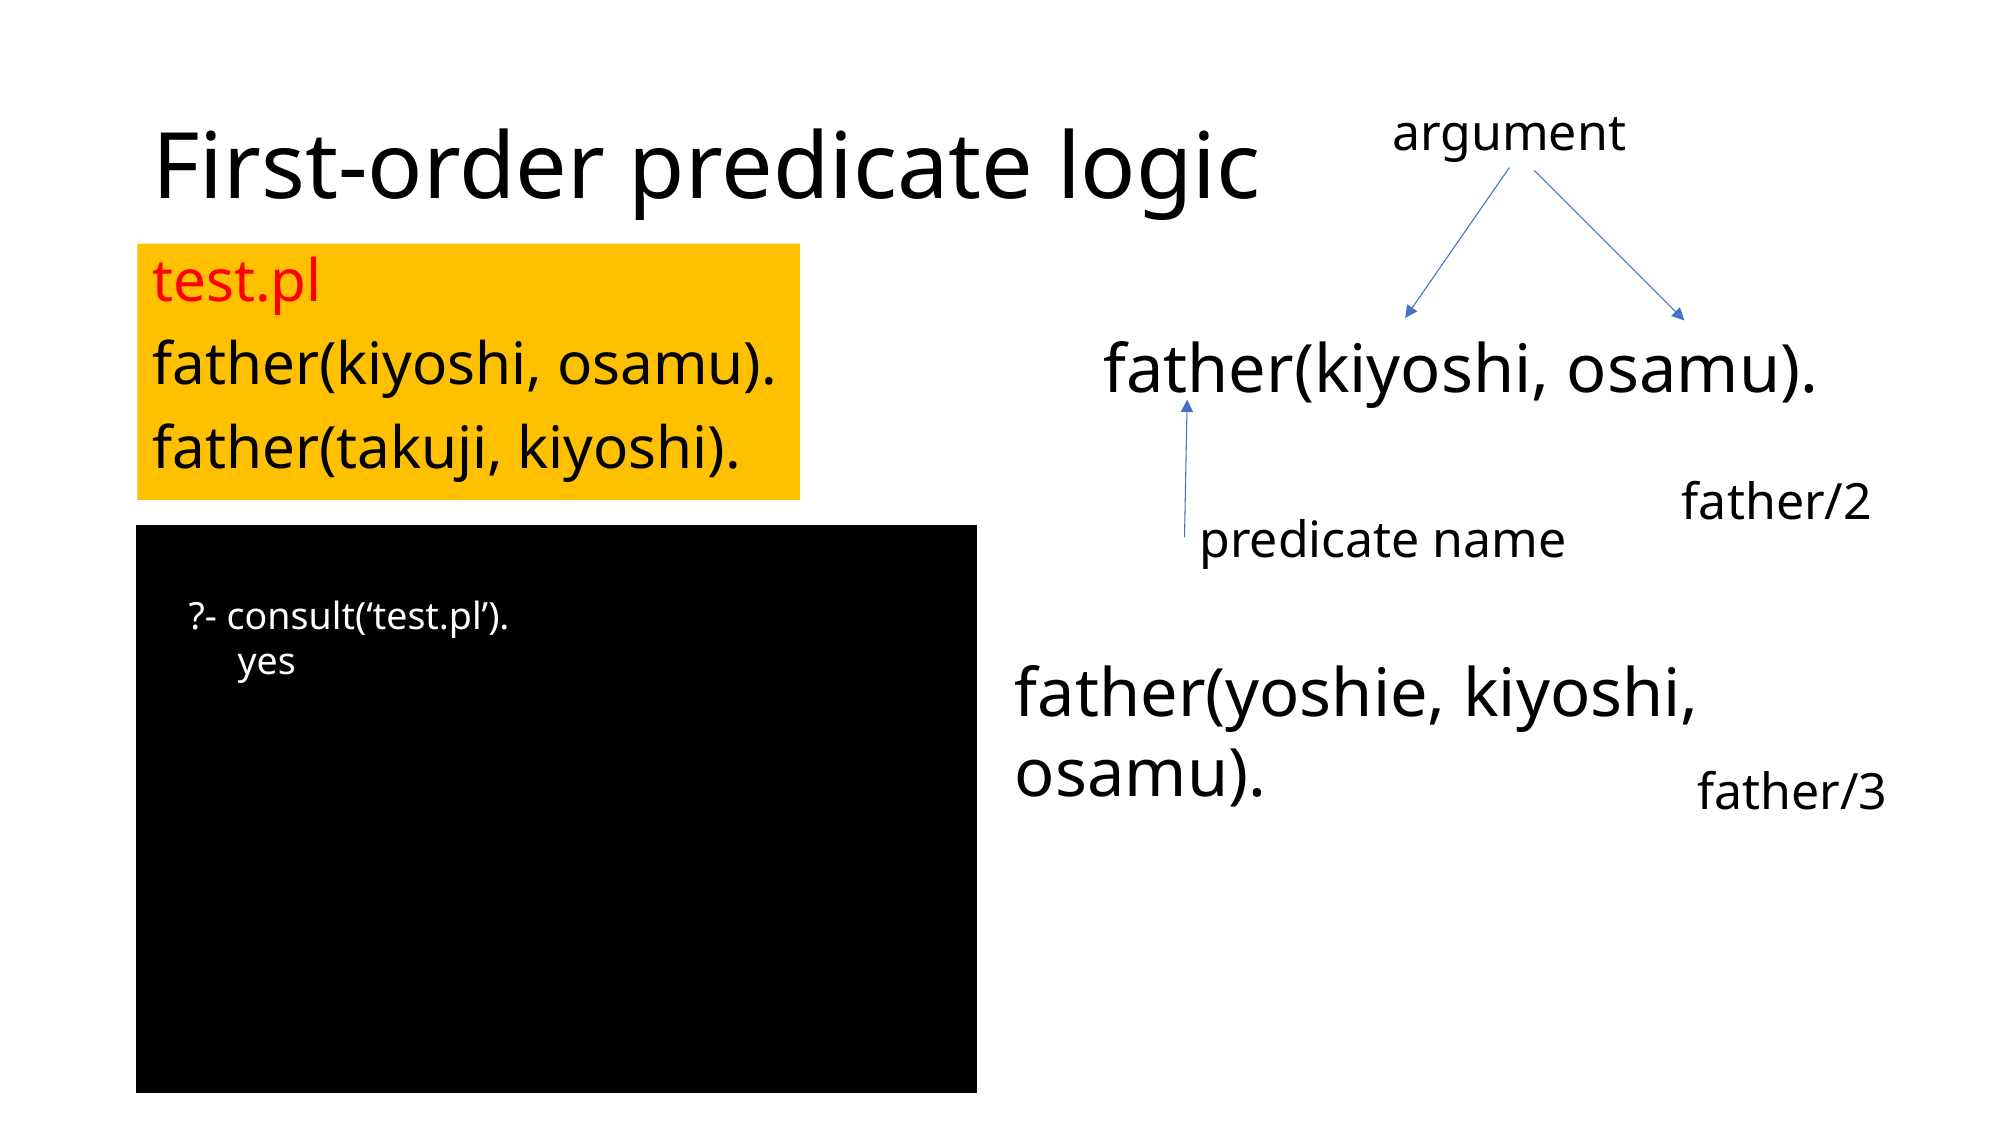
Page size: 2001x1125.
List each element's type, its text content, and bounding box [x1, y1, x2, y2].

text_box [1534, 170, 1685, 321]
text_box predicate name [1184, 499, 1582, 575]
text_box father(kiyoshi, osamu). [1088, 317, 1889, 413]
text_box ?- consult(‘test.pl’). yes [173, 584, 683, 690]
text_box [136, 525, 977, 1093]
text_box father/3 [1682, 752, 1919, 827]
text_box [1405, 168, 1510, 318]
text_box argument [1377, 92, 1642, 168]
title First-order predicate logic [137, 59, 1863, 278]
list test.pl father(kiyoshi, osamu). father(takuji, kiyoshi). [137, 243, 800, 500]
text_box father(yoshie, kiyoshi, osamu). [999, 642, 1973, 818]
text_box father/2 [1667, 461, 1903, 537]
